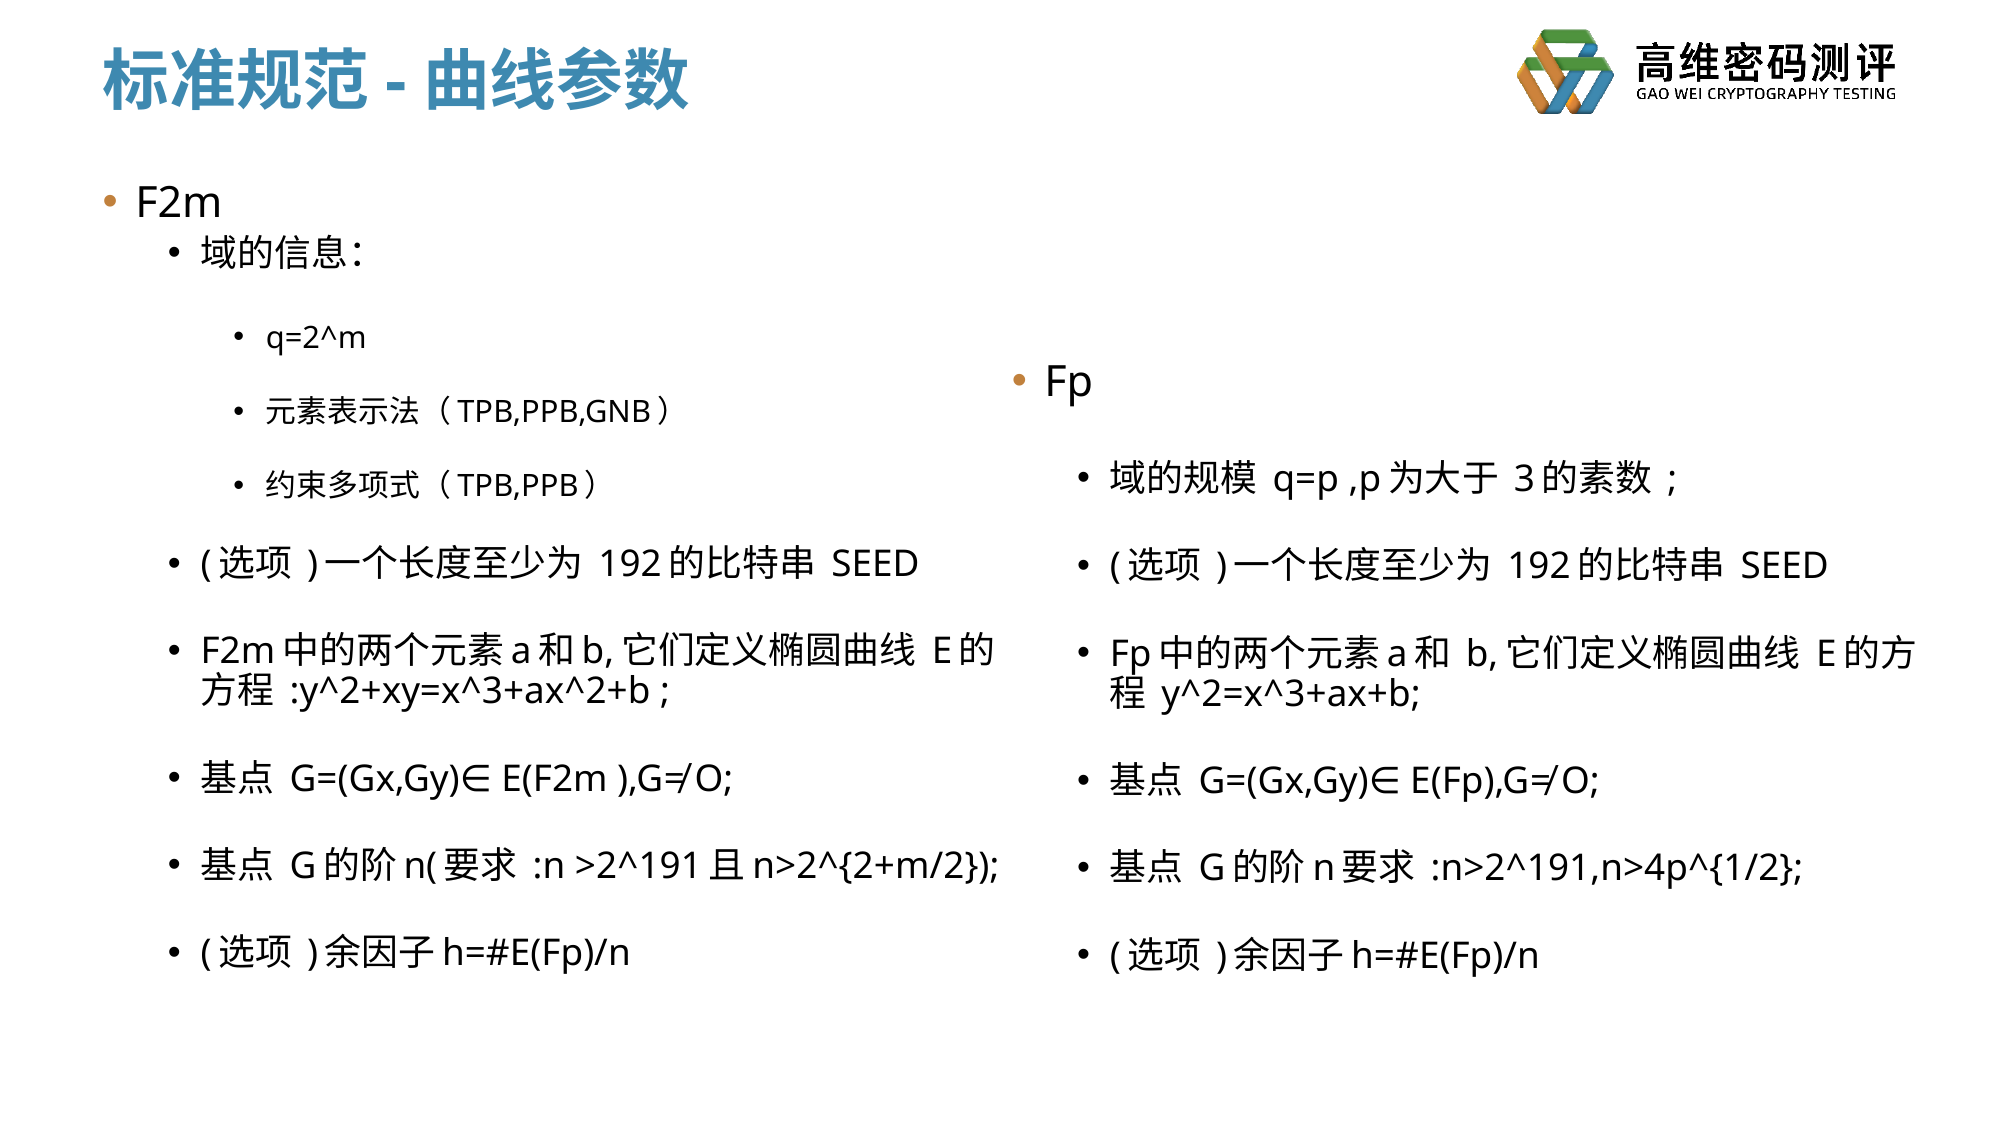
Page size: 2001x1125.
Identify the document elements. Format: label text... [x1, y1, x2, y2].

title 标准规范-曲线参数 [87, 30, 1508, 136]
picture [1375, 0, 2001, 186]
list F2m 域的信息： q=2^m 元素表示法（TPB,PPB,GNB） 约束多项式（TPB,PPB） (选项 )一个长度至少为 192的比特串 SEED F2m中的两个元素a和b,它们定义椭圆曲线 E的方程 :y^2+xy=x^3+ax^2+b ; 基点 G=(Gx,Gy)∈ E(F2m ),G≠ O; 基点 G的阶n(要求 :n >2^191且n>2^{2+m/2}); (选项 )余因子h=#E(Fp)/n Fp 域的规模 q=p ,p为大于 3的素数 ; (选项 )一个长度至少为 192的比特串 SEED Fp中的两个元素a和 b,它们定义椭圆曲线 E的方程 y^2=x^3+ax+b; 基点 G=(Gx,Gy)∈ E(Fp),G≠ O; 基点 G的阶n要求 :n>2^191,n>4p^{1/2}; (选项 )余因子h=#E(Fp)/n [87, 172, 1936, 1014]
